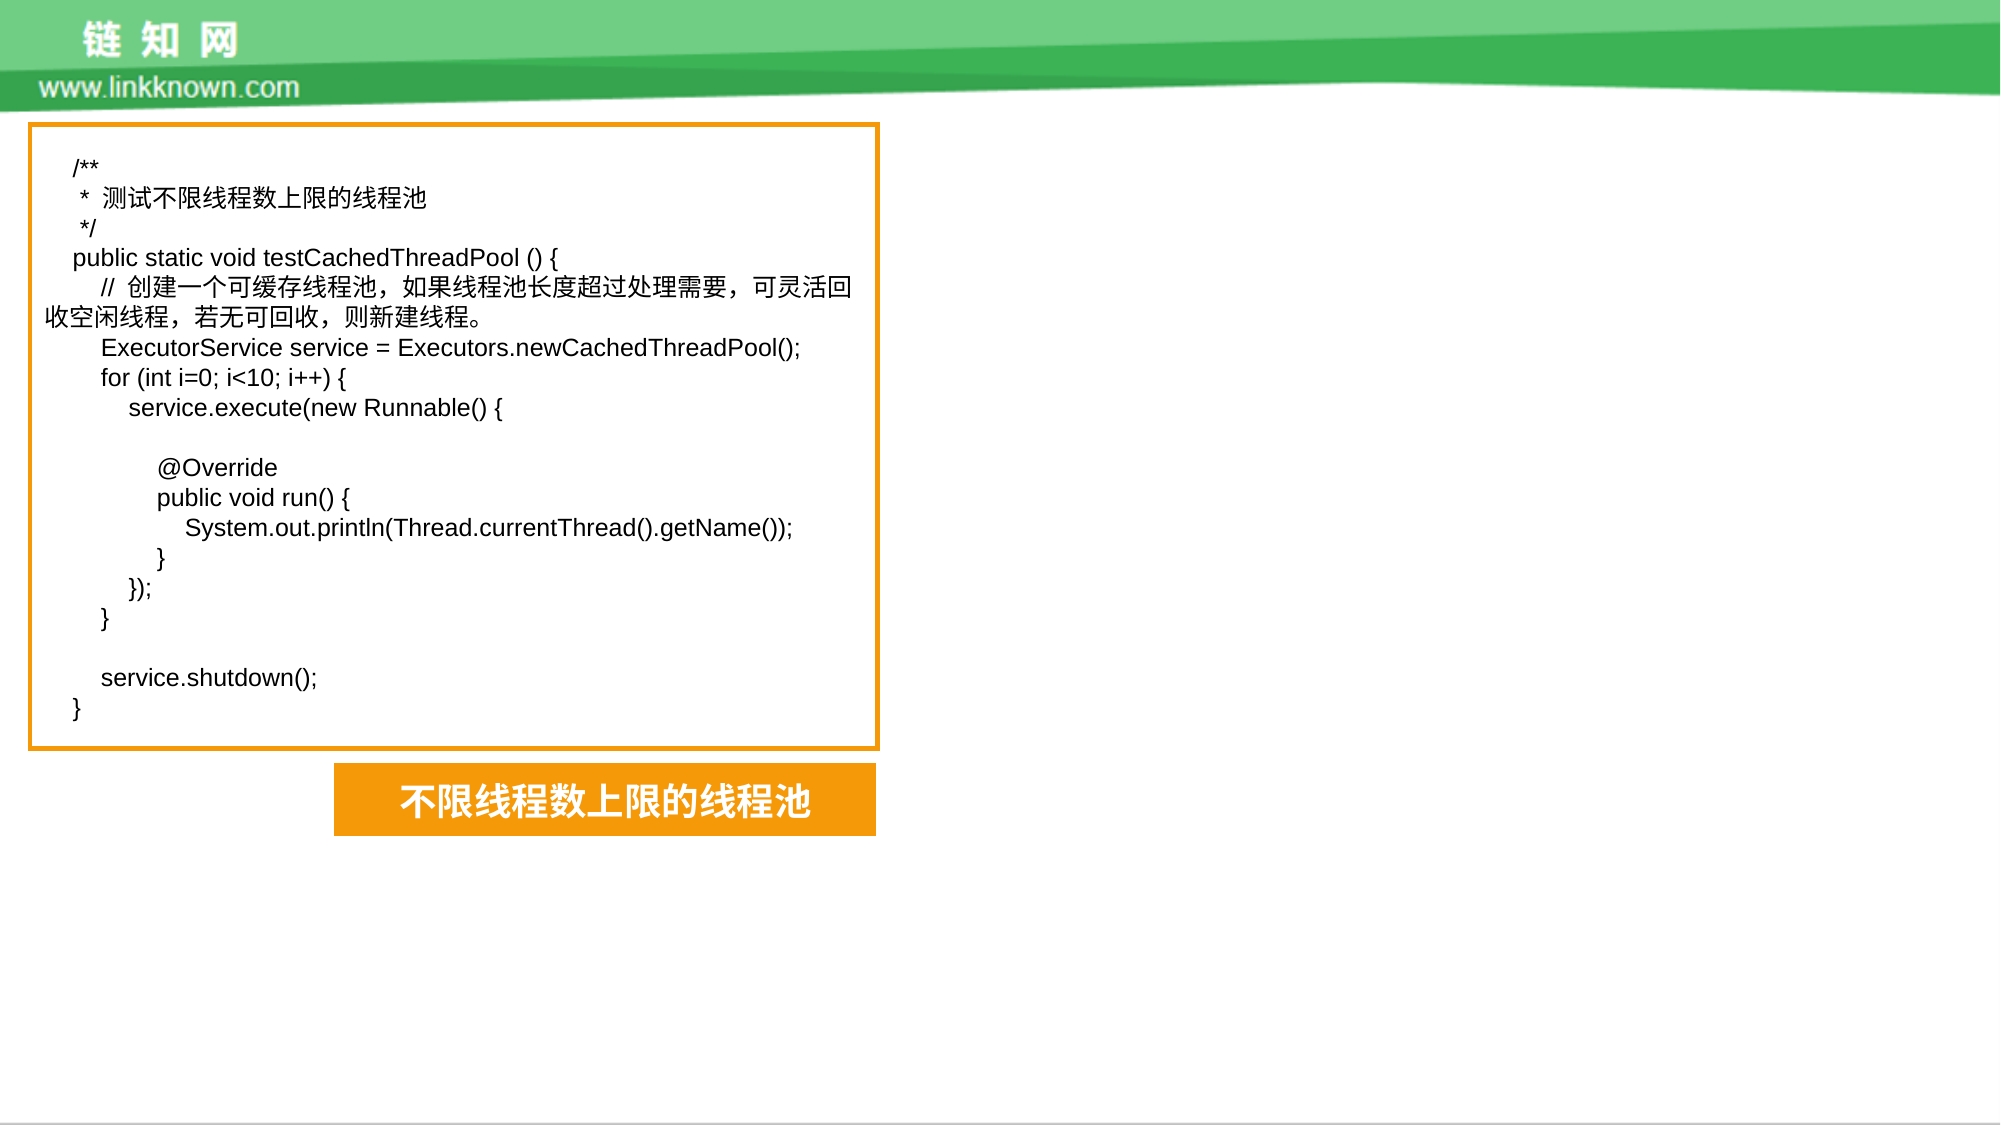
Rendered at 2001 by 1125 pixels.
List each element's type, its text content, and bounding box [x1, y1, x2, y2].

text_box /** * 测试不限线程数上限的线程池 */ public static void testCachedThreadPool () { // 创建一个可缓存线程池，如果线程池长度超过处理需要，可灵活回收空闲线程，若无可回收，则新建线程。 ExecutorService service = Executors.newCachedThreadPool(); for (int i=0; i<10; i++) { service.execute(new Runnable() { @Override public void run() { System.out.println(Thread.currentThread().getName()); } }); } service.shutdown(); } [29, 124, 879, 749]
text_box 不限线程数上限的线程池 [332, 761, 879, 838]
picture [0, 0, 2001, 1125]
